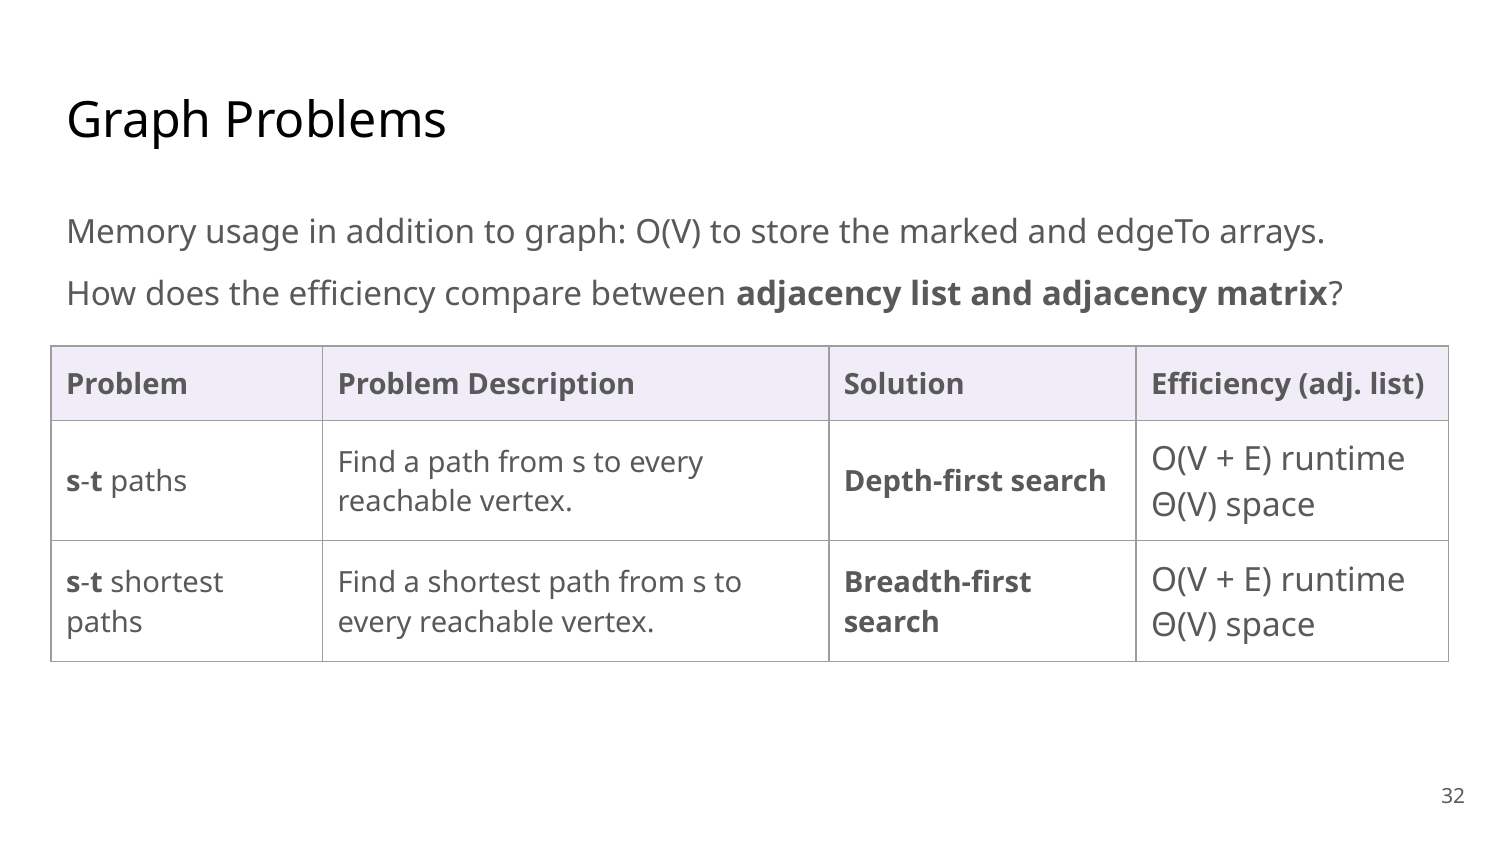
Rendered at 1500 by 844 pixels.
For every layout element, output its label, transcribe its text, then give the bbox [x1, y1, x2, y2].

table_header Efficiency (adj. list) [1137, 347, 1448, 420]
table_cell O(V + E) runtime Θ(V) space [1137, 421, 1448, 540]
table_header Problem [52, 347, 322, 420]
slide_number ‹#› [1389, 764, 1480, 830]
table_cell Find a shortest path from s to every reachable vertex. [323, 541, 828, 661]
table_cell Depth-first search [830, 421, 1135, 540]
table_cell s-t shortest paths [52, 541, 322, 661]
table_cell O(V + E) runtime Θ(V) space [1137, 541, 1448, 661]
table_cell Breadth-first search [830, 541, 1135, 661]
list Memory usage in addition to graph: O(V) to store the marked and edgeTo arrays. How does the efficiency compare between adjacency list and adjacency matrix? [51, 189, 1449, 324]
table_header Solution [830, 347, 1135, 420]
table_cell s-t paths [52, 421, 322, 540]
title Graph Problems [51, 72, 1449, 167]
table_cell Find a path from s to every reachable vertex. [323, 421, 828, 540]
table_header Problem Description [323, 347, 828, 420]
